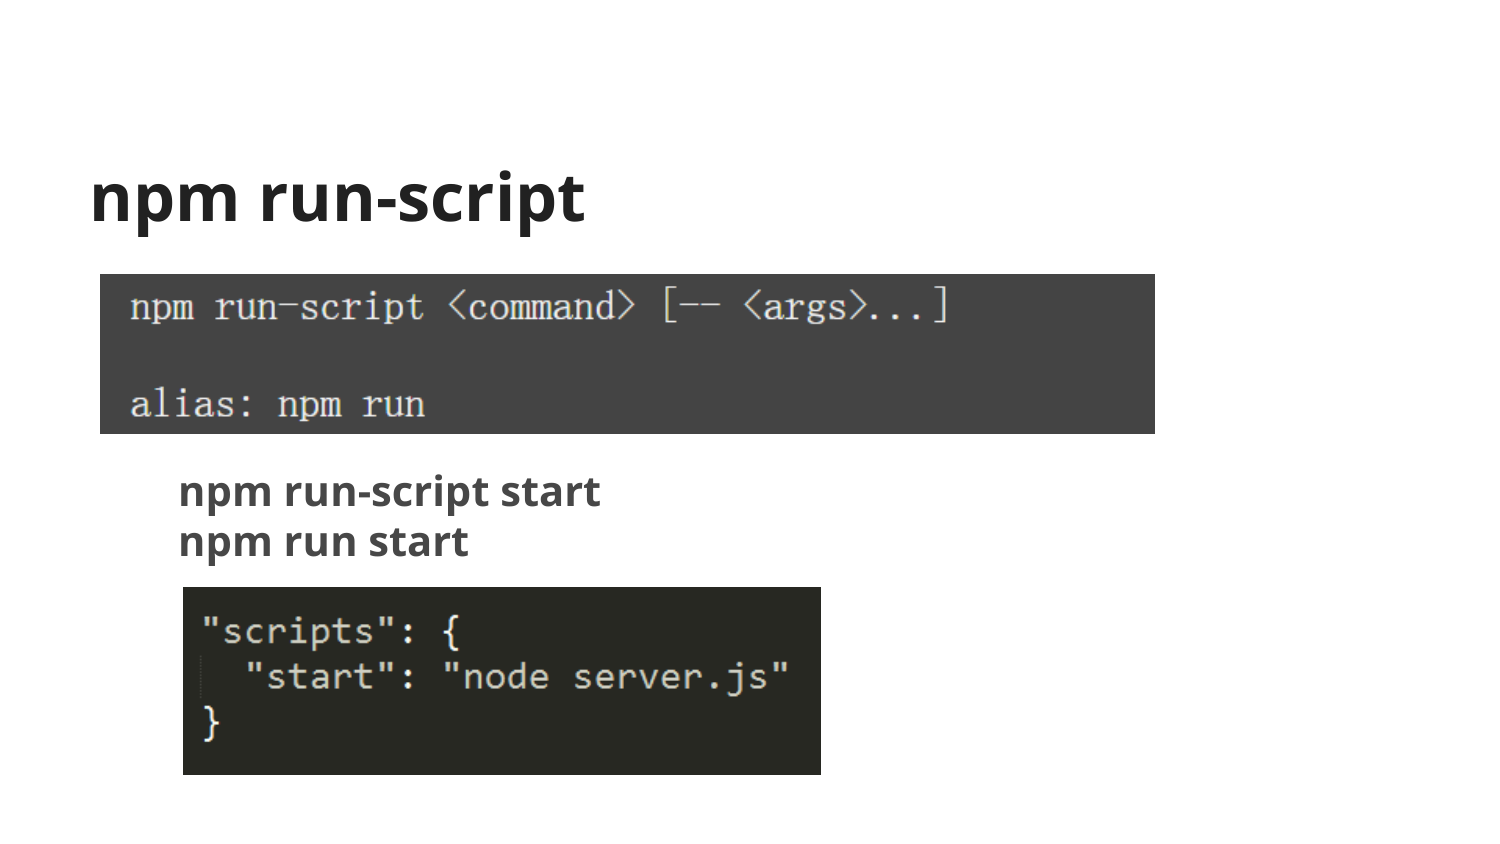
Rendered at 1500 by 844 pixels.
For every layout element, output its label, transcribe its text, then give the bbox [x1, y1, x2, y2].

picture [182, 586, 821, 775]
picture [100, 274, 1156, 434]
text_box npm run-script start npm run start [88, 457, 1439, 623]
text_box npm run-script [74, 147, 1425, 211]
